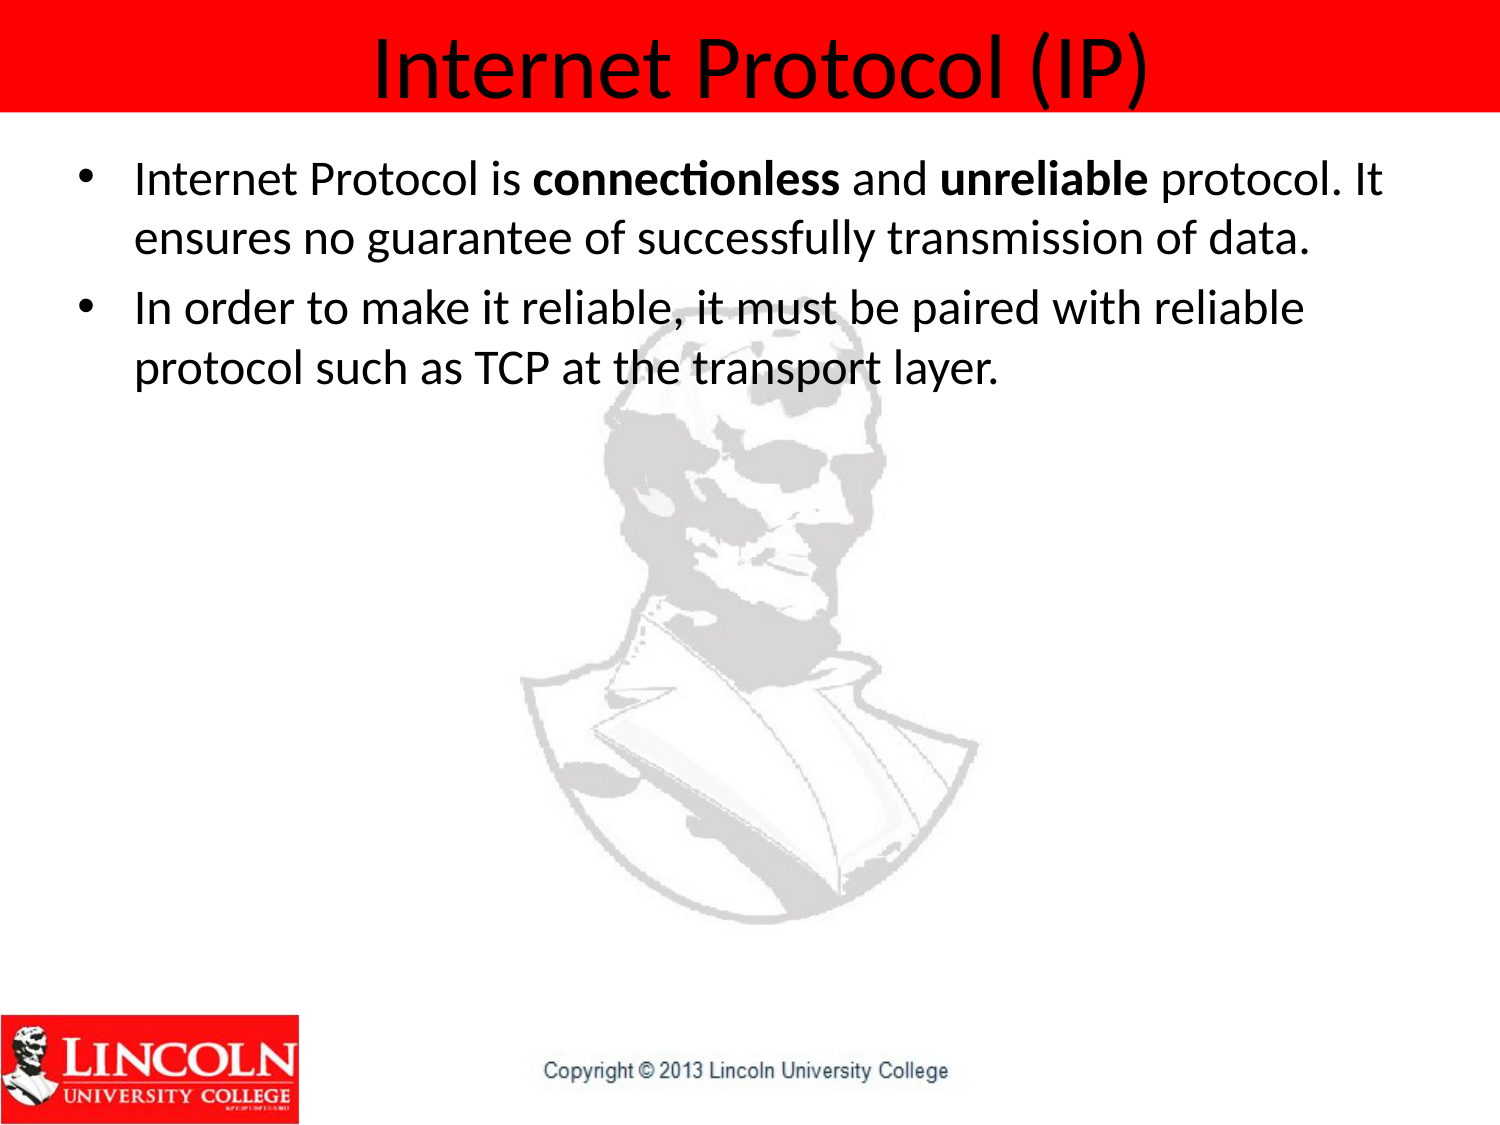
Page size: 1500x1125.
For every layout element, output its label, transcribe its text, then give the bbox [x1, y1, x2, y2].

picture [500, 881, 1004, 950]
picture [525, 1049, 974, 1093]
list Internet Protocol is connectionless and unreliable protocol. It ensures no guarantee of successfully transmission of data. In order to make it reliable, it must be paired with reliable protocol such as TCP at the transport layer. [62, 137, 1413, 881]
picture [0, 1014, 300, 1125]
title Internet Protocol (IP) [87, 0, 1438, 188]
